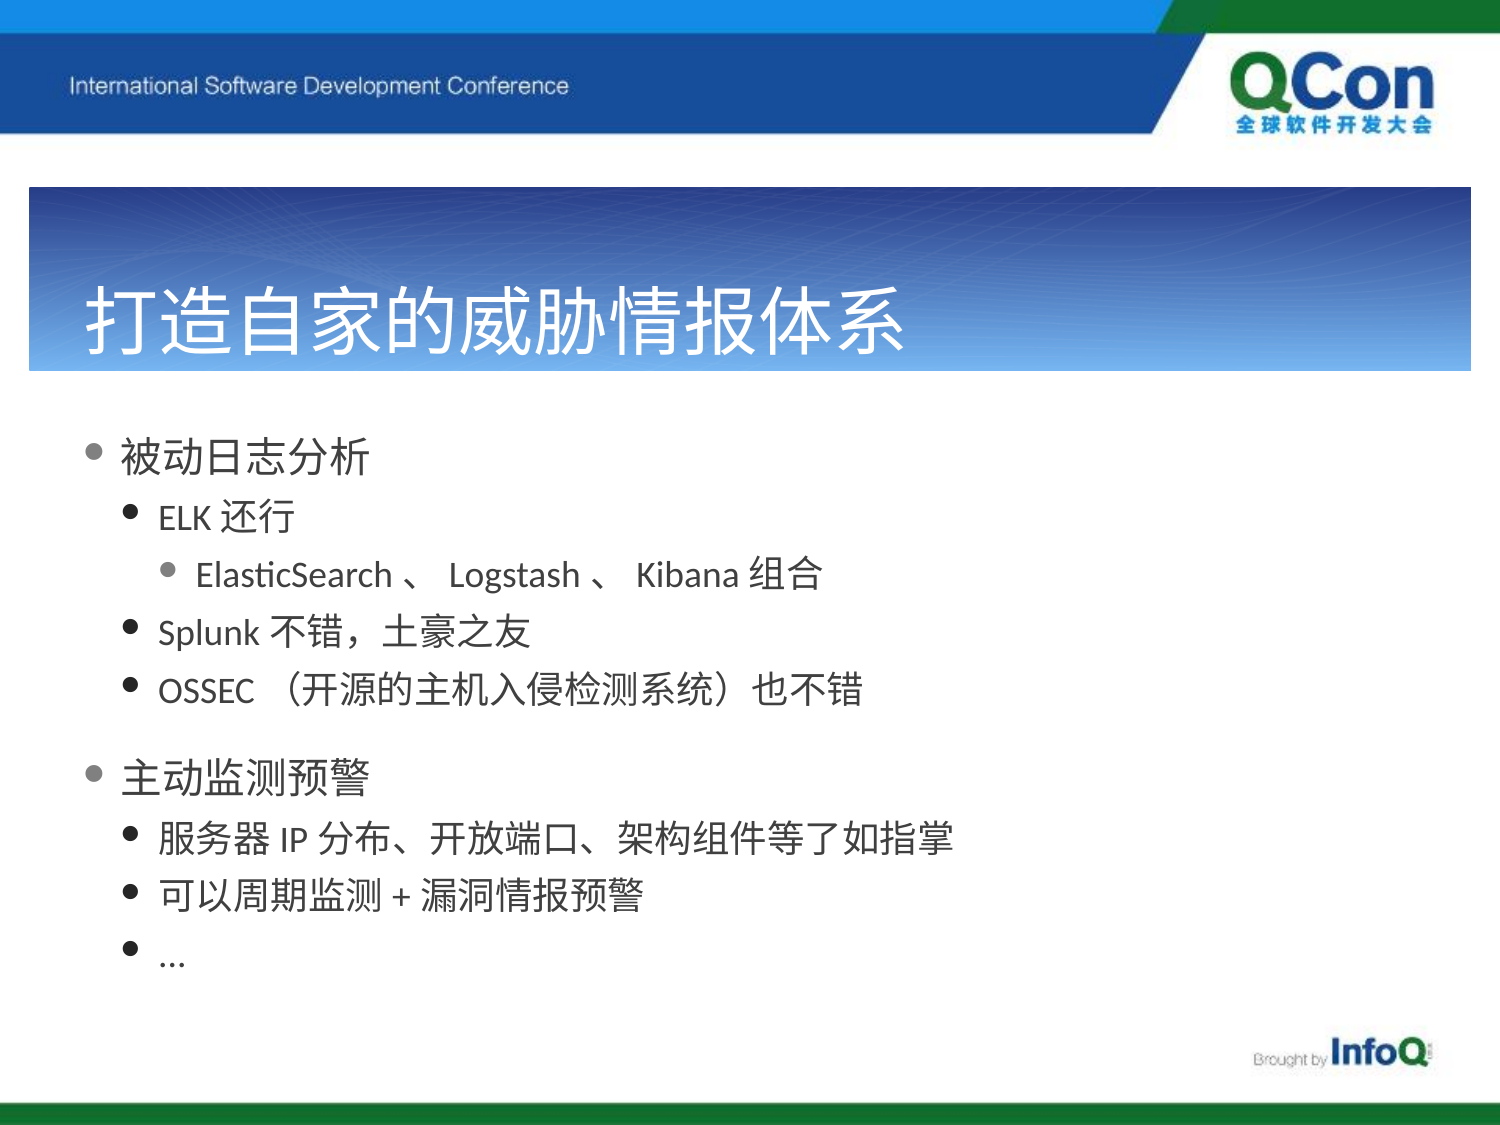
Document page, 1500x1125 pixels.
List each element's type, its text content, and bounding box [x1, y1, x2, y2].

title 打造自家的威胁情报体系 [68, 184, 1432, 373]
picture [0, 0, 1500, 1125]
list 被动日志分析 ELK还行 ElasticSearch、Logstash、Kibana组合 Splunk不错，土豪之友 OSSEC（开源的主机入侵检测系统）也不错 主动监测预警 服务器IP分布、开放端口、架构组件等了如指掌 可以周期监测+漏洞情报预警 ... [68, 422, 1432, 1025]
